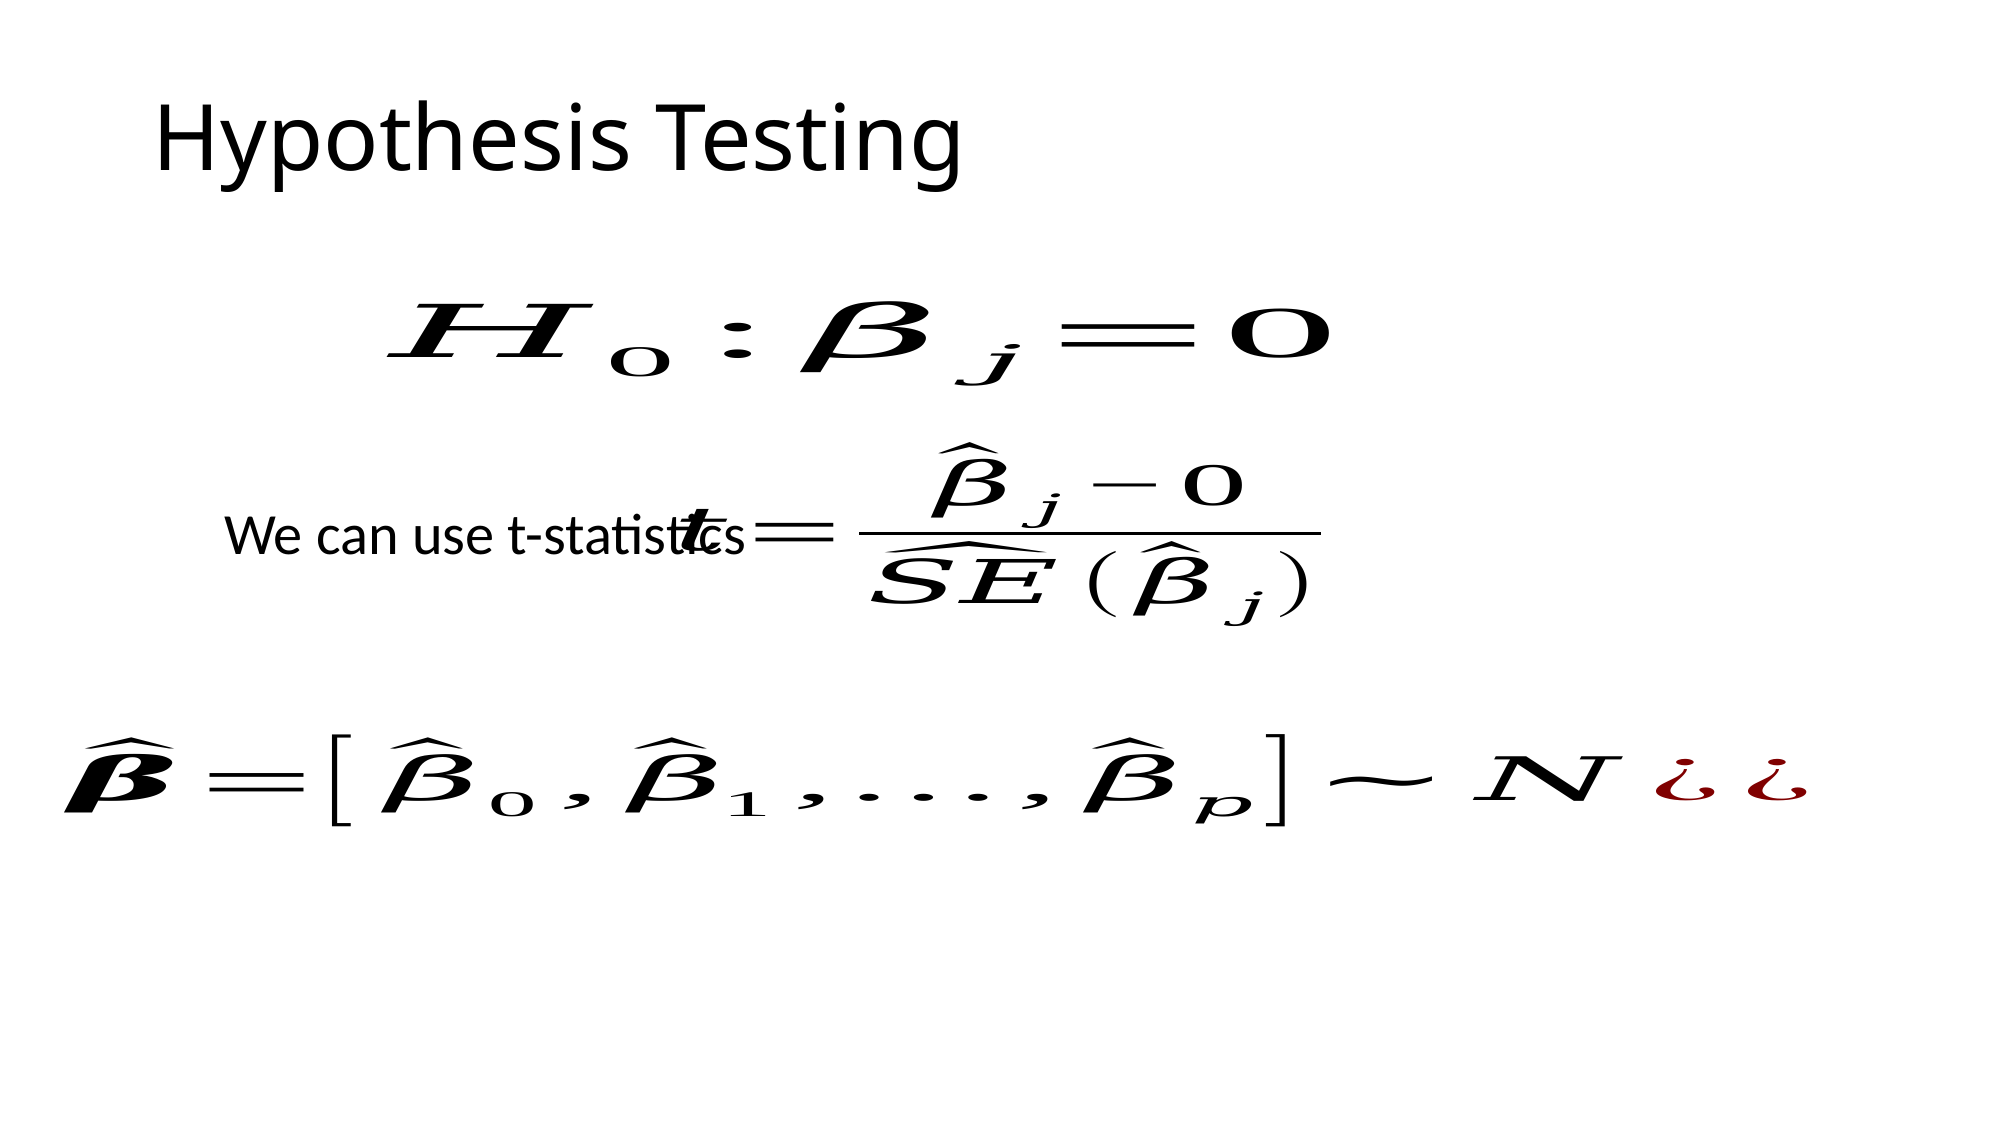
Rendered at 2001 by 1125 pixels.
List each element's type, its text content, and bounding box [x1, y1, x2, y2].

text_box We can use t-statistics [209, 488, 940, 574]
title Hypothesis Testing [137, 59, 1863, 221]
